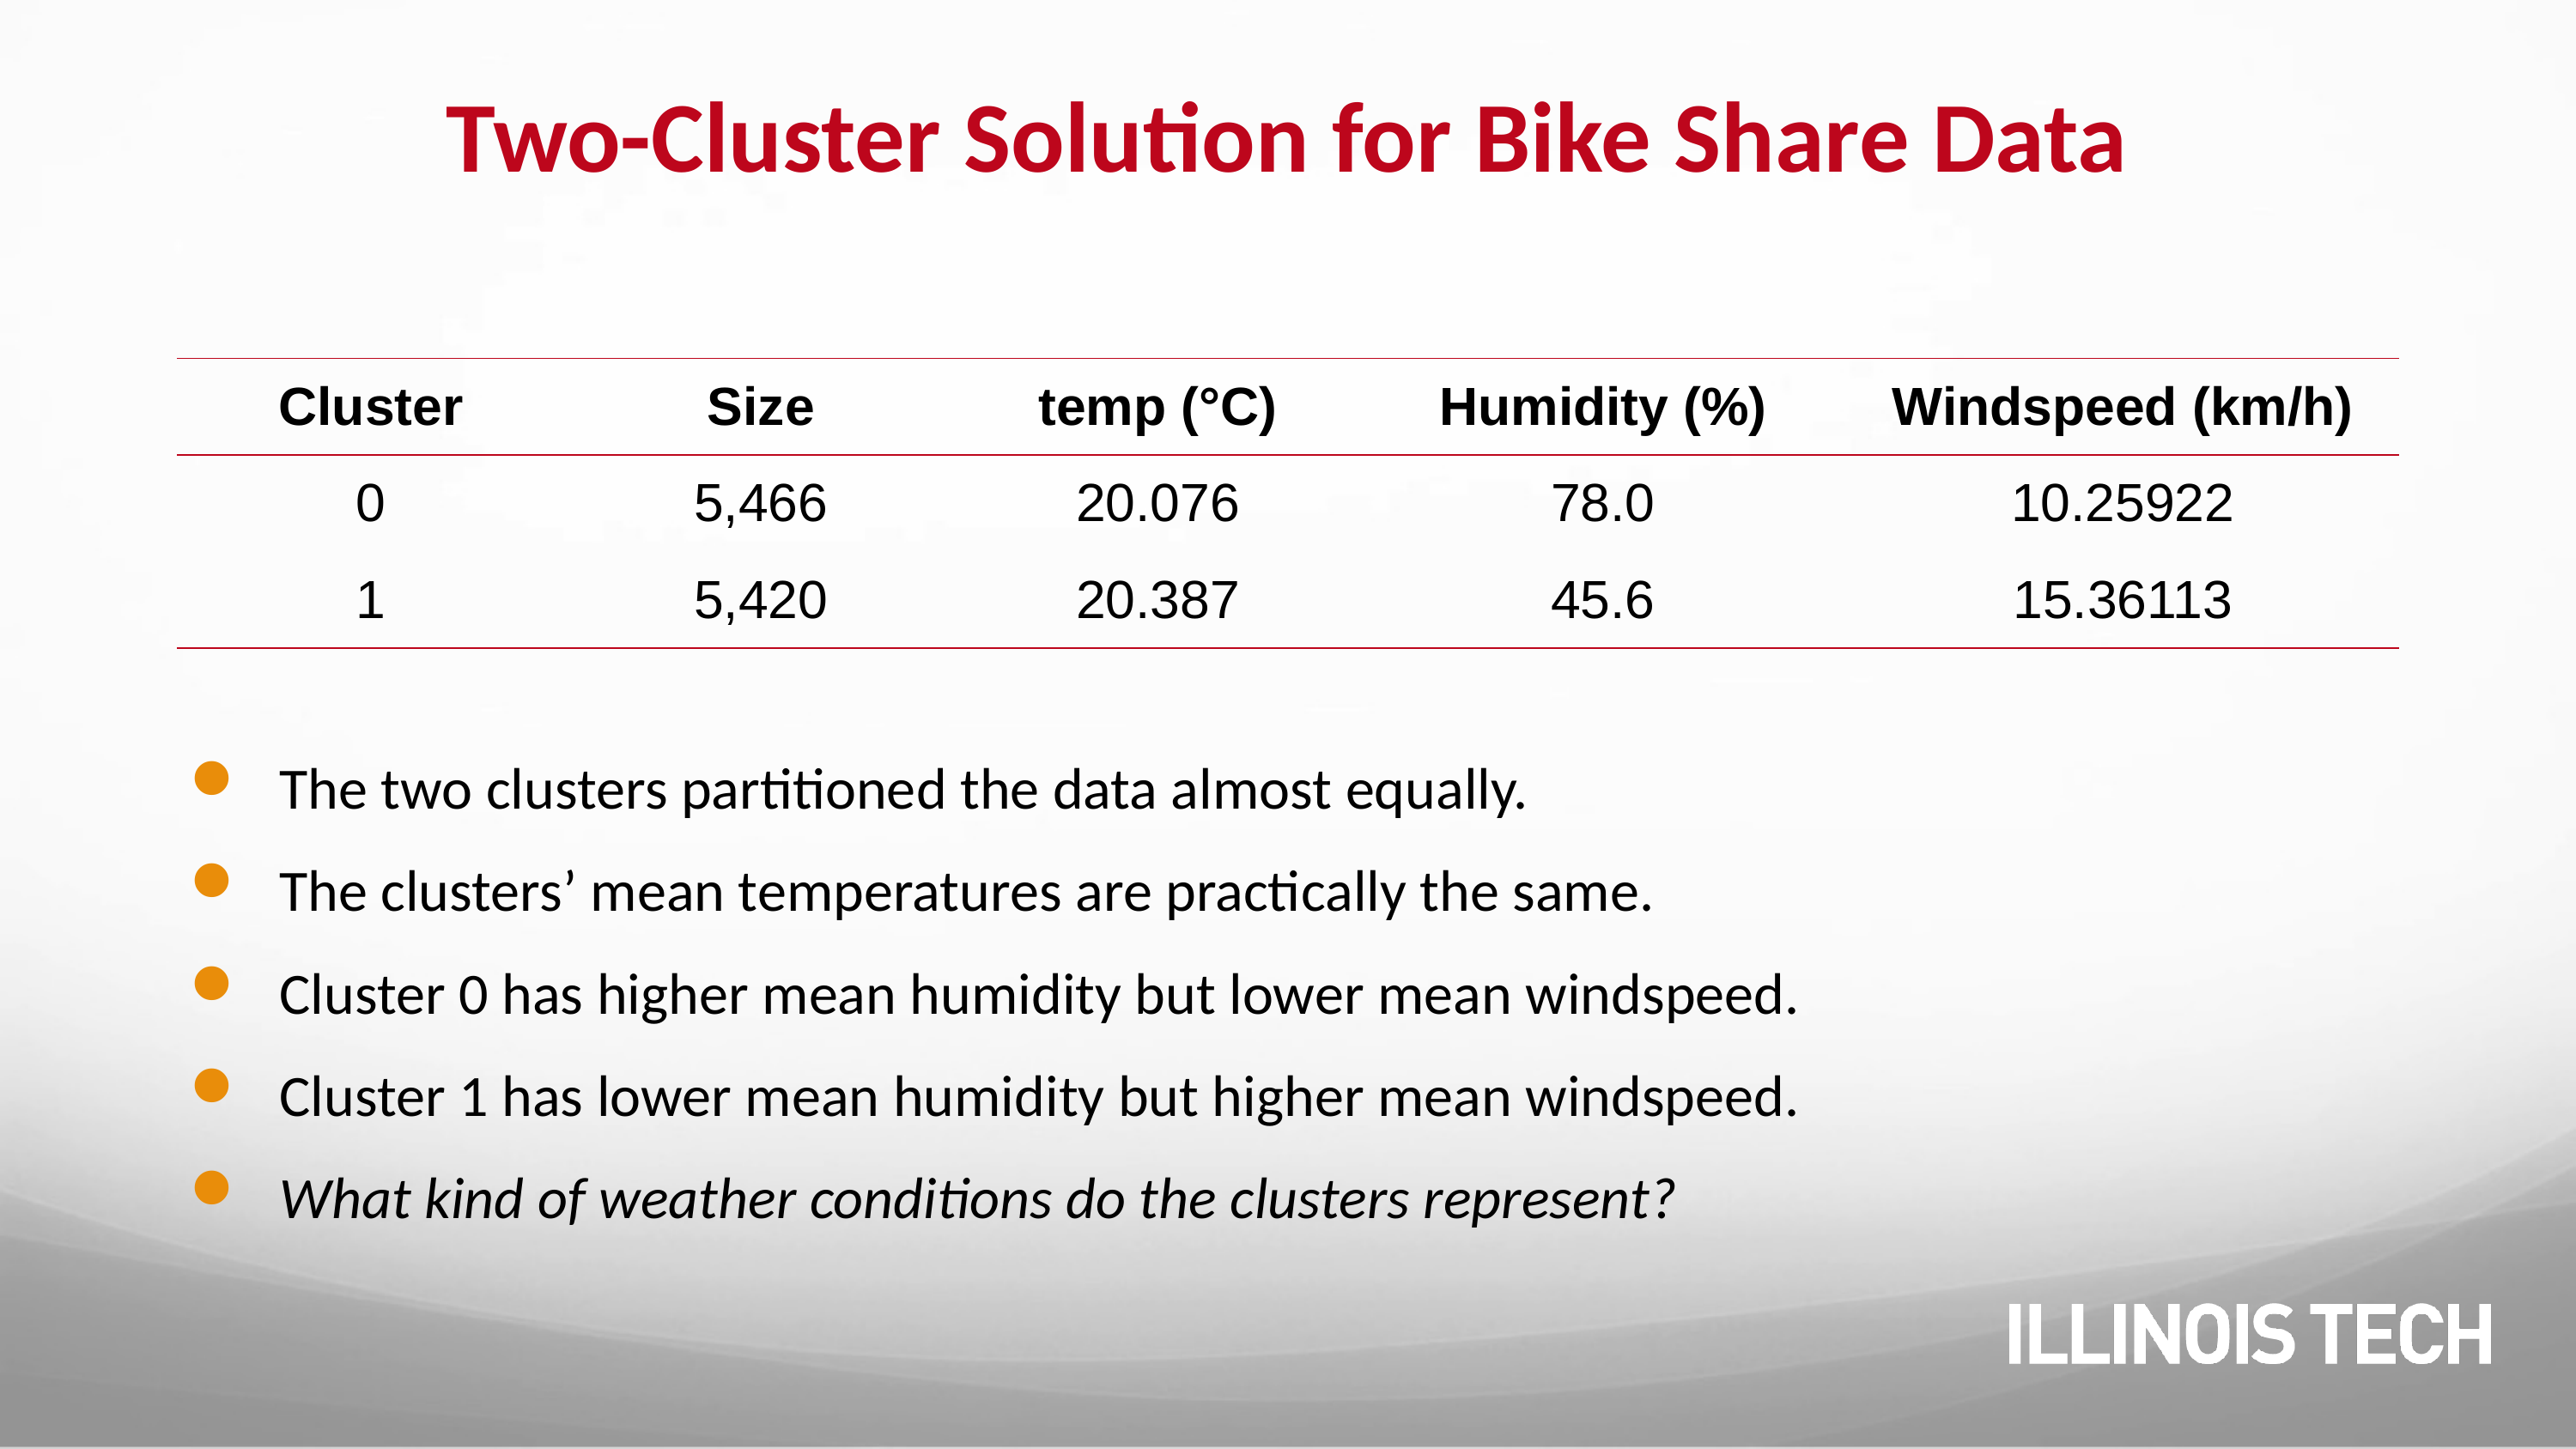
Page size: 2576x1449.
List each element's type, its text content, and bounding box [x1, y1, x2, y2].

table_header Windspeed (km/h) [1848, 359, 2399, 454]
table_header Size [565, 359, 957, 454]
table_cell 0 [177, 456, 565, 552]
table_cell 15.36113 [1848, 552, 2399, 647]
list The two clusters partitioned the data almost equally. The clusters’ mean temperatures are practically the same. Cluster 0 has higher mean humidity but lower mean windspeed. Cluster 1 has lower mean humidity but higher mean windspeed. What kind of weather conditions do the clusters represent? [177, 724, 2399, 1240]
table_cell 5,466 [565, 456, 957, 552]
table_cell 78.0 [1359, 456, 1848, 552]
title Two-Cluster Solution for Bike Share Data [155, 22, 2421, 241]
table_cell 20.387 [957, 552, 1359, 647]
table_cell 45.6 [1359, 552, 1848, 647]
table_header temp (°C) [957, 359, 1359, 454]
table_header Humidity (%) [1359, 359, 1848, 454]
table_header Cluster [177, 359, 565, 454]
picture [0, 0, 2576, 1449]
table_cell 10.25922 [1848, 456, 2399, 552]
table_cell 1 [177, 552, 565, 647]
table_cell 20.076 [957, 456, 1359, 552]
table_cell 5,420 [565, 552, 957, 647]
